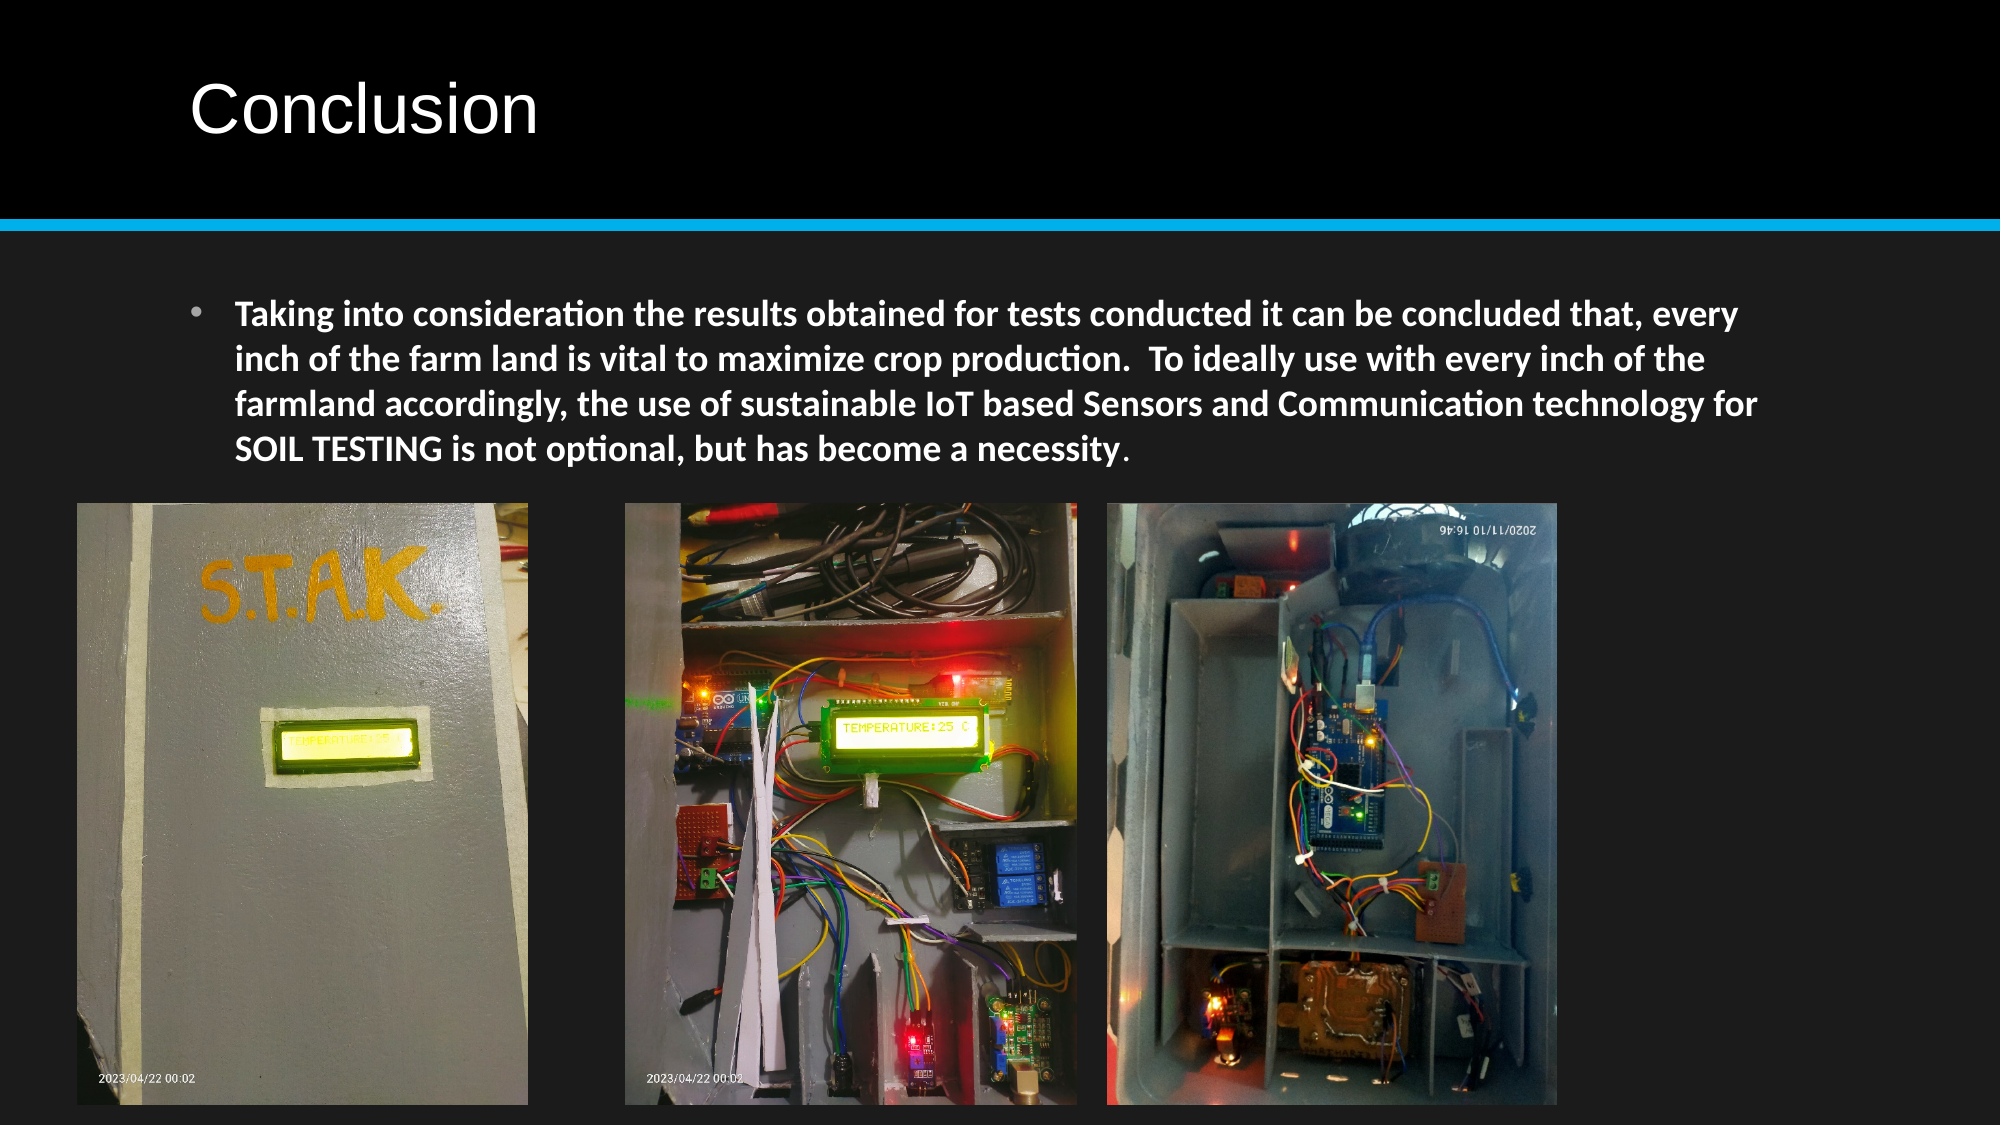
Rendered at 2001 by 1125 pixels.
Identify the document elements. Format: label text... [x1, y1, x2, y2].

picture [1106, 503, 1557, 1105]
title Conclusion [174, 20, 1825, 201]
picture [77, 503, 528, 1105]
picture [625, 503, 1077, 1105]
list Taking into consideration the results obtained for tests conducted it can be concluded that, every inch of the farm land is vital to maximize crop production. To ideally use with every inch of the farmland accordingly, the use of sustainable IoT based Sensors and Communication technology for SOIL TESTING is not optional, but has become a necessity. [174, 281, 1825, 1013]
